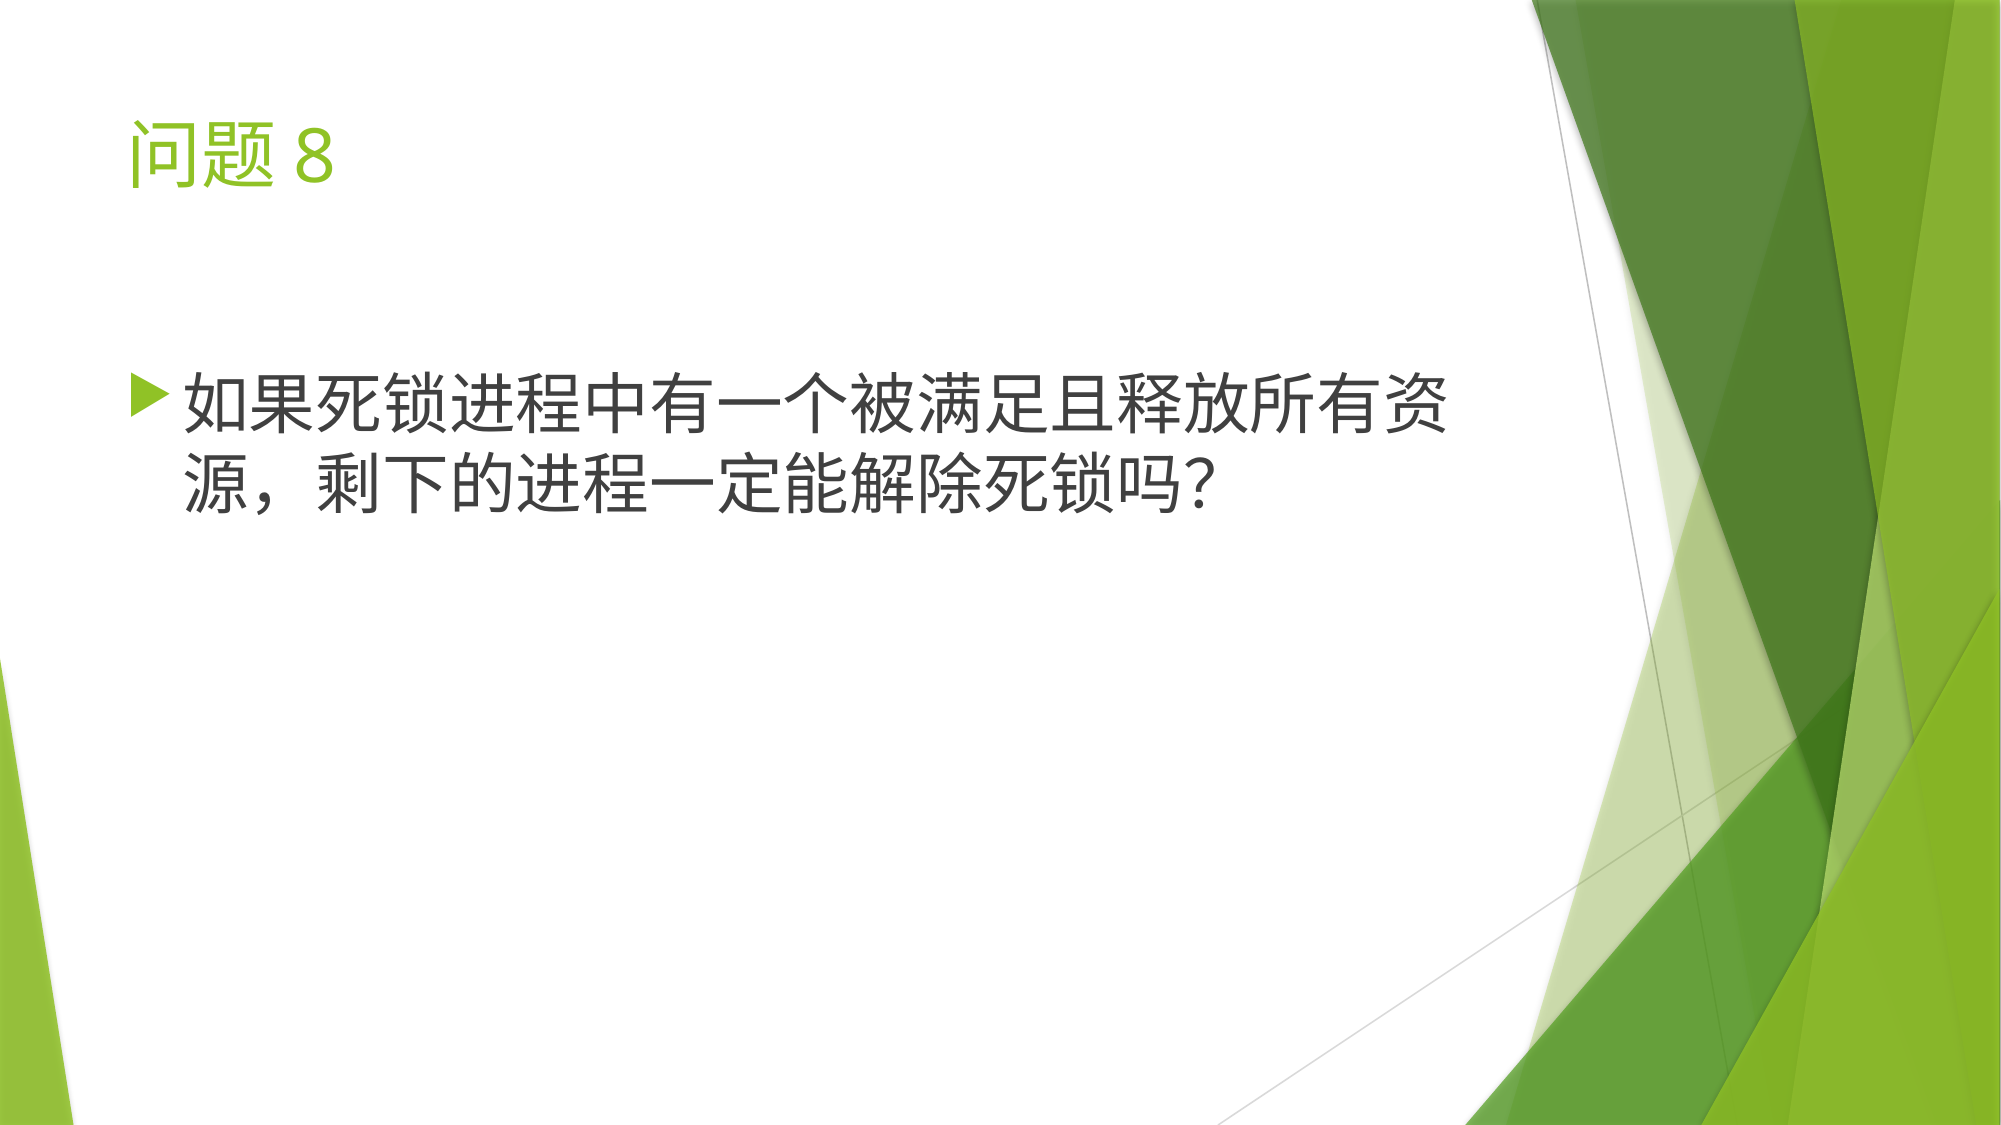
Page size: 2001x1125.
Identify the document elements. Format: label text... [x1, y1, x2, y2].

title 问题8 [111, 99, 1522, 317]
list 如果死锁进程中有一个被满足且释放所有资源，剩下的进程一定能解除死锁吗？ [111, 354, 1522, 992]
